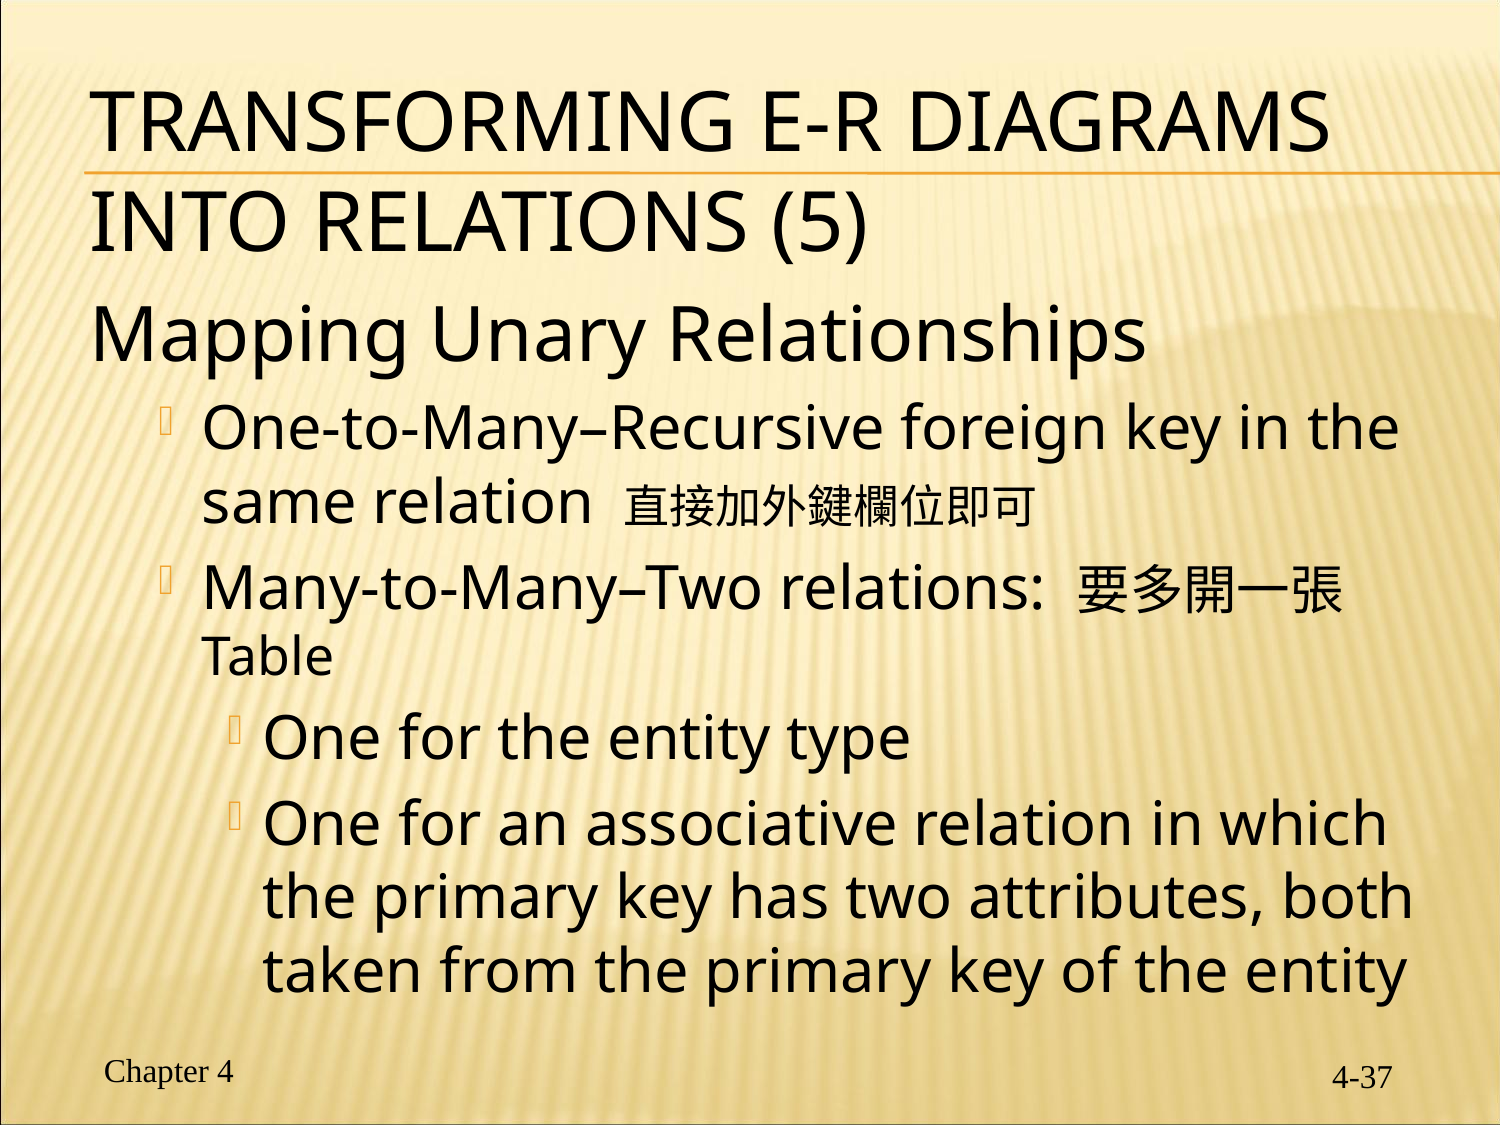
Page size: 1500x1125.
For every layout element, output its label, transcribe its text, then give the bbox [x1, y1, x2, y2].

picture [0, 0, 1500, 1125]
title Transforming E-R Diagrams into Relations (5) [75, 99, 1500, 237]
list Mapping Unary Relationships One-to-Many–Recursive foreign key in the same relation 直接加外鍵欄位即可 Many-to-Many–Two relations: 要多開一張Table One for the entity type One for an associative relation in which the primary key has two attributes, both taken from the primary key of the entity [75, 277, 1500, 1020]
